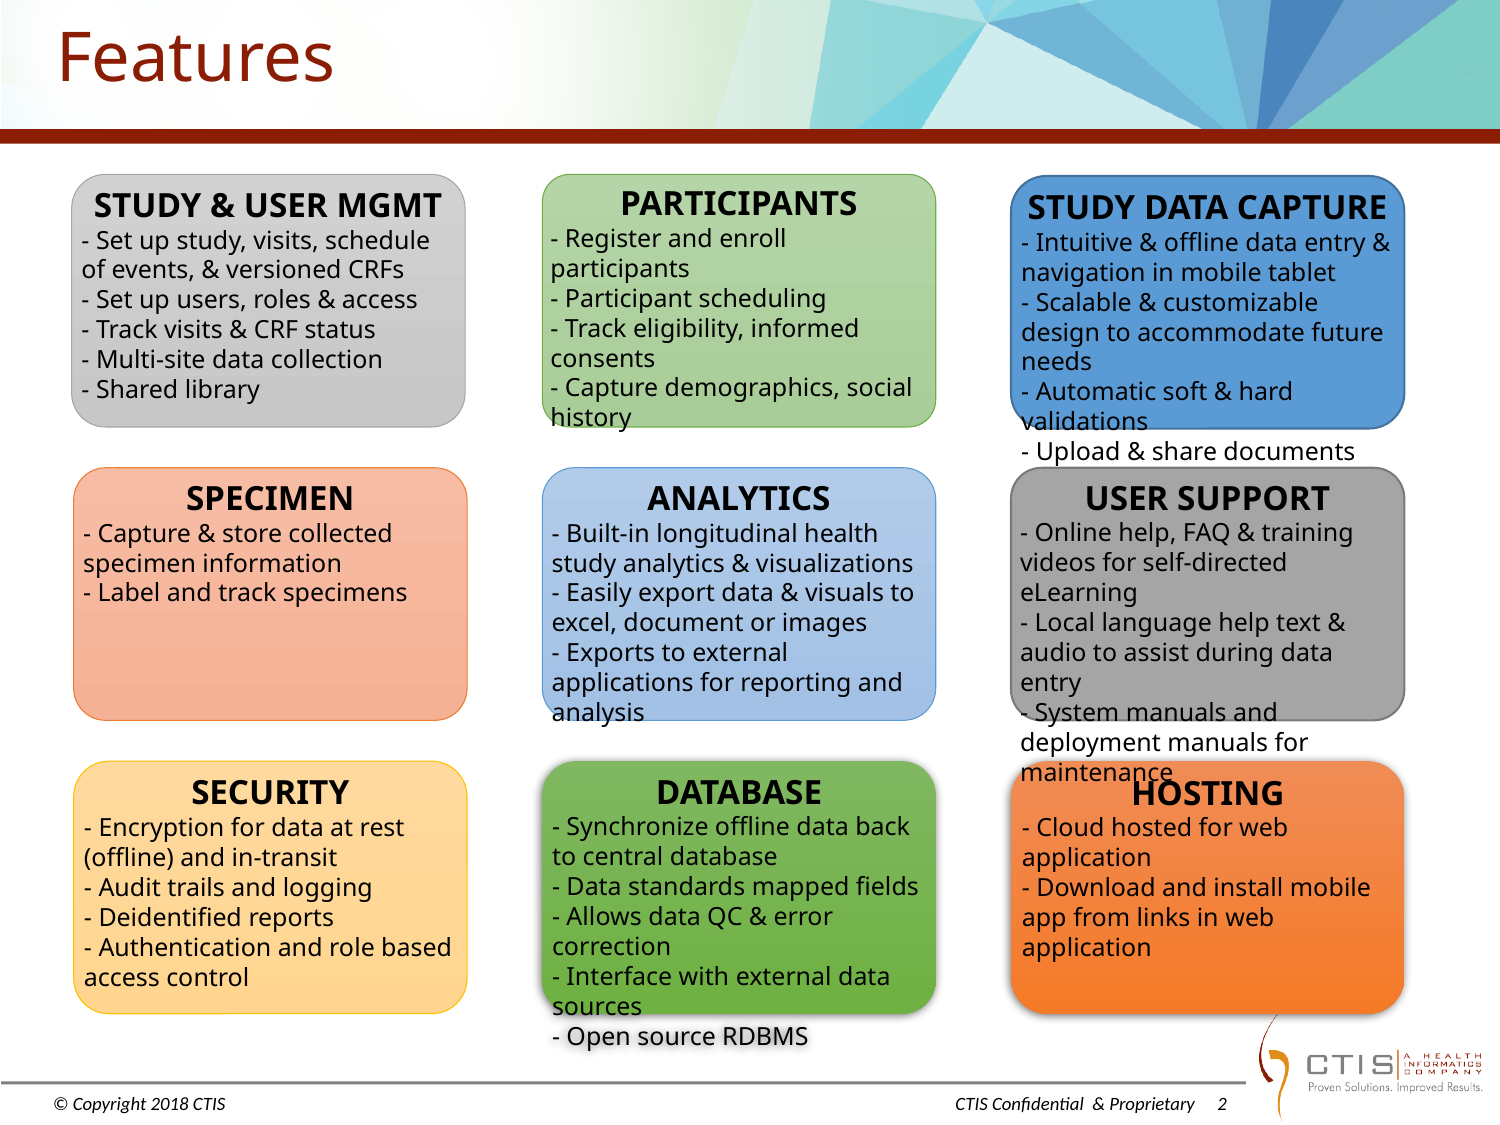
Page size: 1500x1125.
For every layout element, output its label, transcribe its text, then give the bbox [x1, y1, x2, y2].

text_box Analytics - Built-in longitudinal health study analytics & visualizations - Easily export data & visuals to excel, document or images - Exports to external applications for reporting and analysis [541, 467, 937, 721]
text_box Security - Encryption for data at rest (offline) and in-transit - Audit trails and logging - Deidentified reports - Authentication and role based access control [73, 760, 468, 1015]
text_box Database - Synchronize offline data back to central database - Data standards mapped fields - Allows data QC & error correction - Interface with external data sources - Open source RDBMS [542, 761, 936, 1014]
picture [1244, 1006, 1500, 1125]
text_box Study & User Mgmt - Set up study, visits, schedule of events, & versioned CRFs - Set up users, roles & access - Track visits & CRF status - Multi-site data collection - Shared library [71, 173, 466, 428]
text_box Hosting - Cloud hosted for web application - Download and install mobile app from links in web application [1011, 761, 1405, 1014]
text_box User Support - Online help, FAQ & training videos for self-directed eLearning - Local language help text & audio to assist during data entry - System manuals and deployment manuals for maintenance [1009, 466, 1406, 722]
text_box Participants - Register and enroll participants - Participant scheduling - Track eligibility, informed consents - Capture demographics, social history [541, 173, 937, 428]
text_box Specimen - Capture & store collected specimen information - Label and track specimens [73, 467, 468, 721]
list Features [41, 14, 1426, 127]
text_box Study Data Capture - Intuitive & offline data entry & navigation in mobile tablet - Scalable & customizable design to accommodate future needs - Automatic soft & hard validations - Upload & share documents [1009, 174, 1406, 430]
